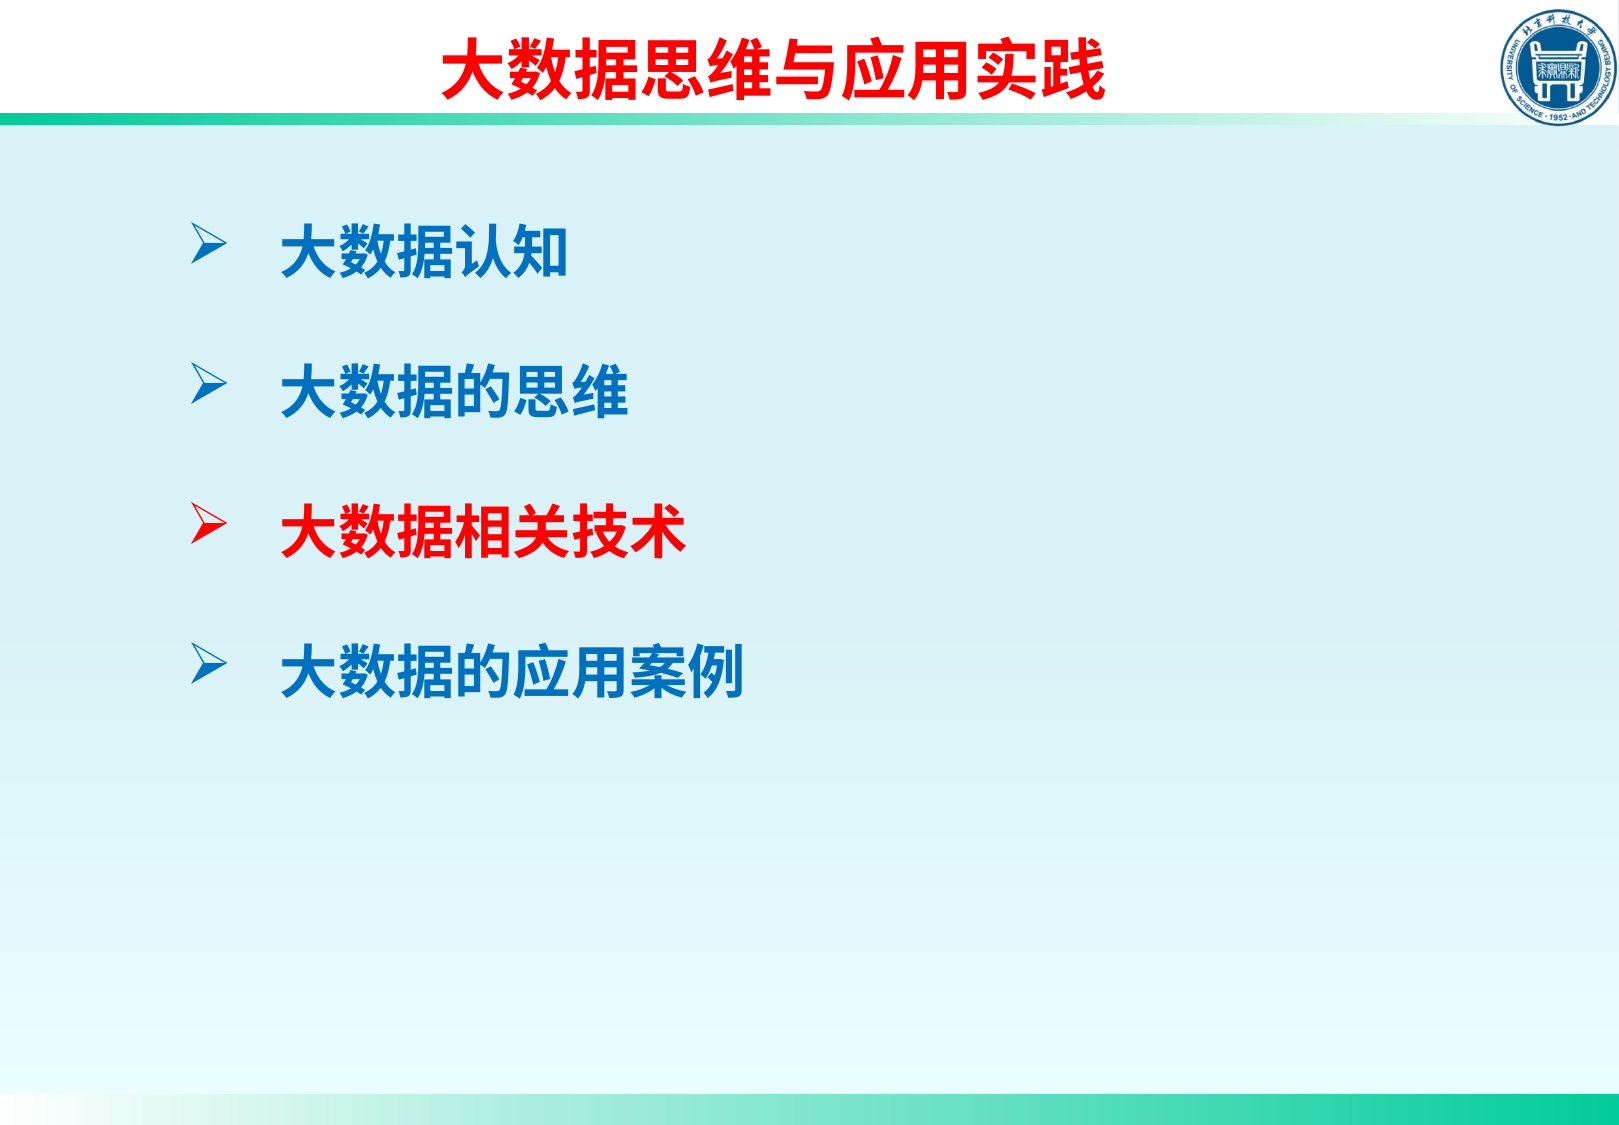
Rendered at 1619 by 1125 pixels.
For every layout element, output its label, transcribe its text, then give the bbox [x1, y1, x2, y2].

text_box 大数据认知 大数据的思维 大数据相关技术 大数据的应用案例 [171, 208, 1376, 993]
text_box 大数据思维与应用实践 [324, 19, 1223, 117]
picture [1494, 0, 1619, 128]
